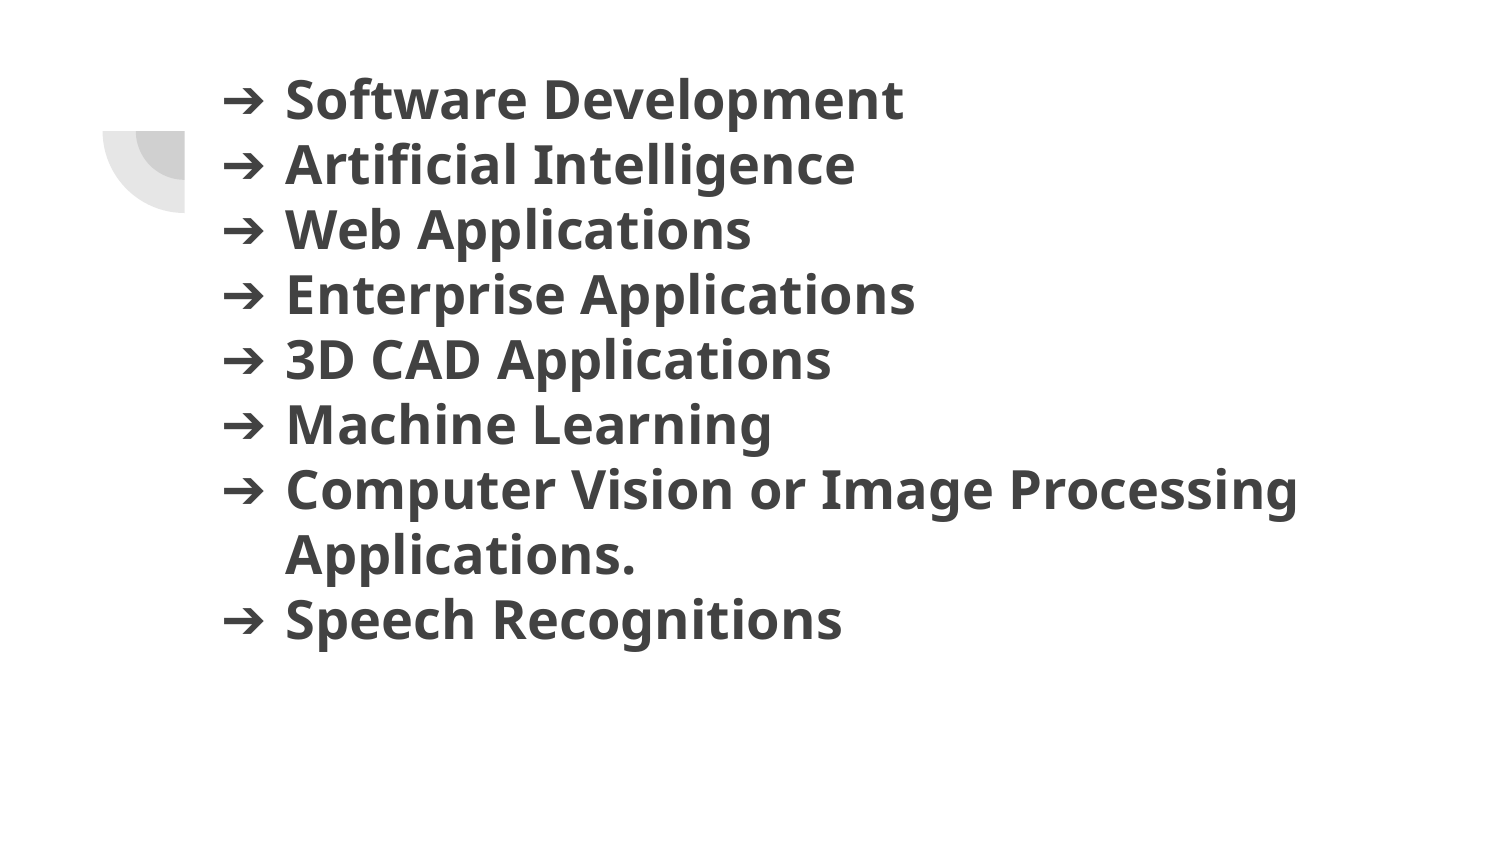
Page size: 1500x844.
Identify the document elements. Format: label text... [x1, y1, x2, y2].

title Software Development Artificial Intelligence Web Applications Enterprise Applications 3D CAD Applications Machine Learning Computer Vision or Image Processing Applications. Speech Recognitions [195, 50, 1500, 215]
